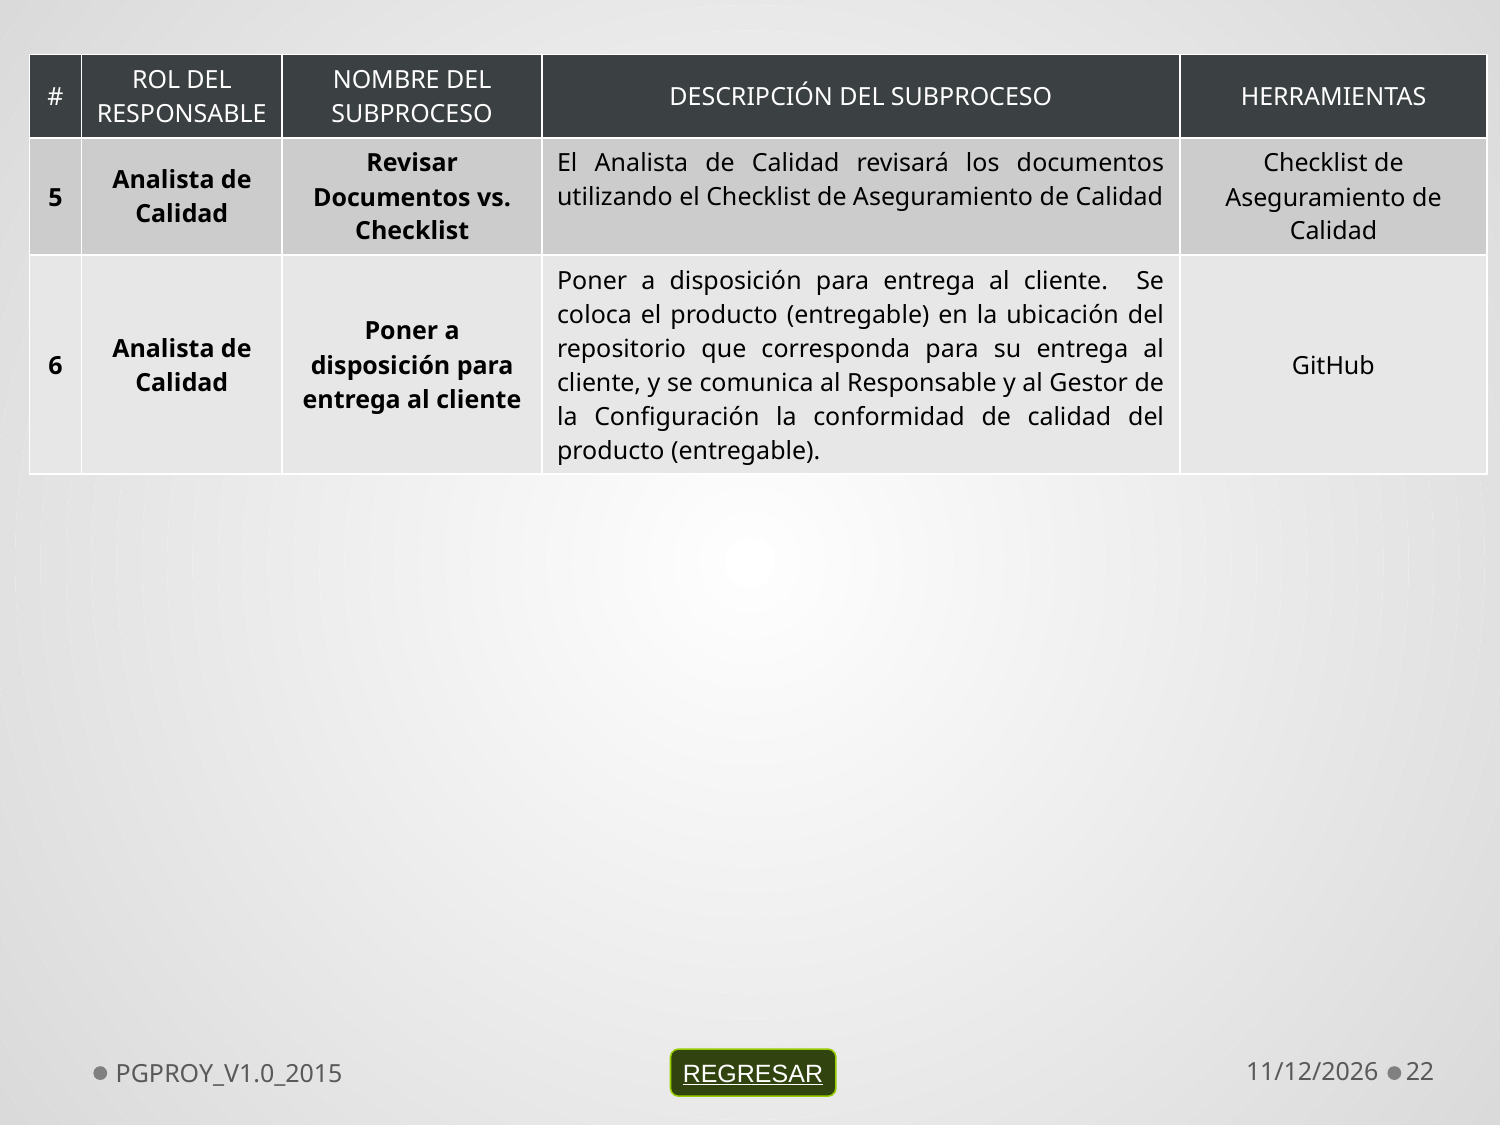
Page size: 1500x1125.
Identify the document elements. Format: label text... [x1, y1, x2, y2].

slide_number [1043, 1042, 1386, 1103]
table_cell Poner a disposición para entrega al cliente [283, 256, 541, 473]
table_header # [30, 55, 81, 137]
table_cell GitHub [1181, 256, 1486, 473]
table_header NOMBRE DEL SUBPROCESO [283, 55, 541, 137]
table_header HERRAMIENTAS [1181, 55, 1486, 137]
slide_number 22 [1401, 1042, 1494, 1103]
table_cell 5 [30, 139, 81, 254]
table_cell Checklist de Aseguramiento de Calidad [1181, 139, 1486, 254]
table_cell Analista de Calidad [82, 139, 281, 254]
table_cell Revisar Documentos vs. Checklist [283, 139, 541, 254]
table_cell El Analista de Calidad revisará los documentos utilizando el Checklist de Aseguramiento de Calidad [543, 139, 1179, 254]
table_cell Analista de Calidad [82, 256, 281, 473]
table_cell 6 [30, 256, 81, 473]
footer PGPROY_V1.0_2015 [108, 1042, 703, 1103]
table_header ROL DEL RESPONSABLE [82, 55, 281, 137]
text_box REGRESAR [670, 1049, 836, 1097]
table_header DESCRIPCIÓN DEL SUBPROCESO [543, 55, 1179, 137]
table_cell Poner a disposición para entrega al cliente. Se coloca el producto (entregable) en la ubicación del repositorio que corresponda para su entrega al cliente, y se comunica al Responsable y al Gestor de la Configuración la conformidad de calidad del producto (entregable). [543, 256, 1179, 473]
